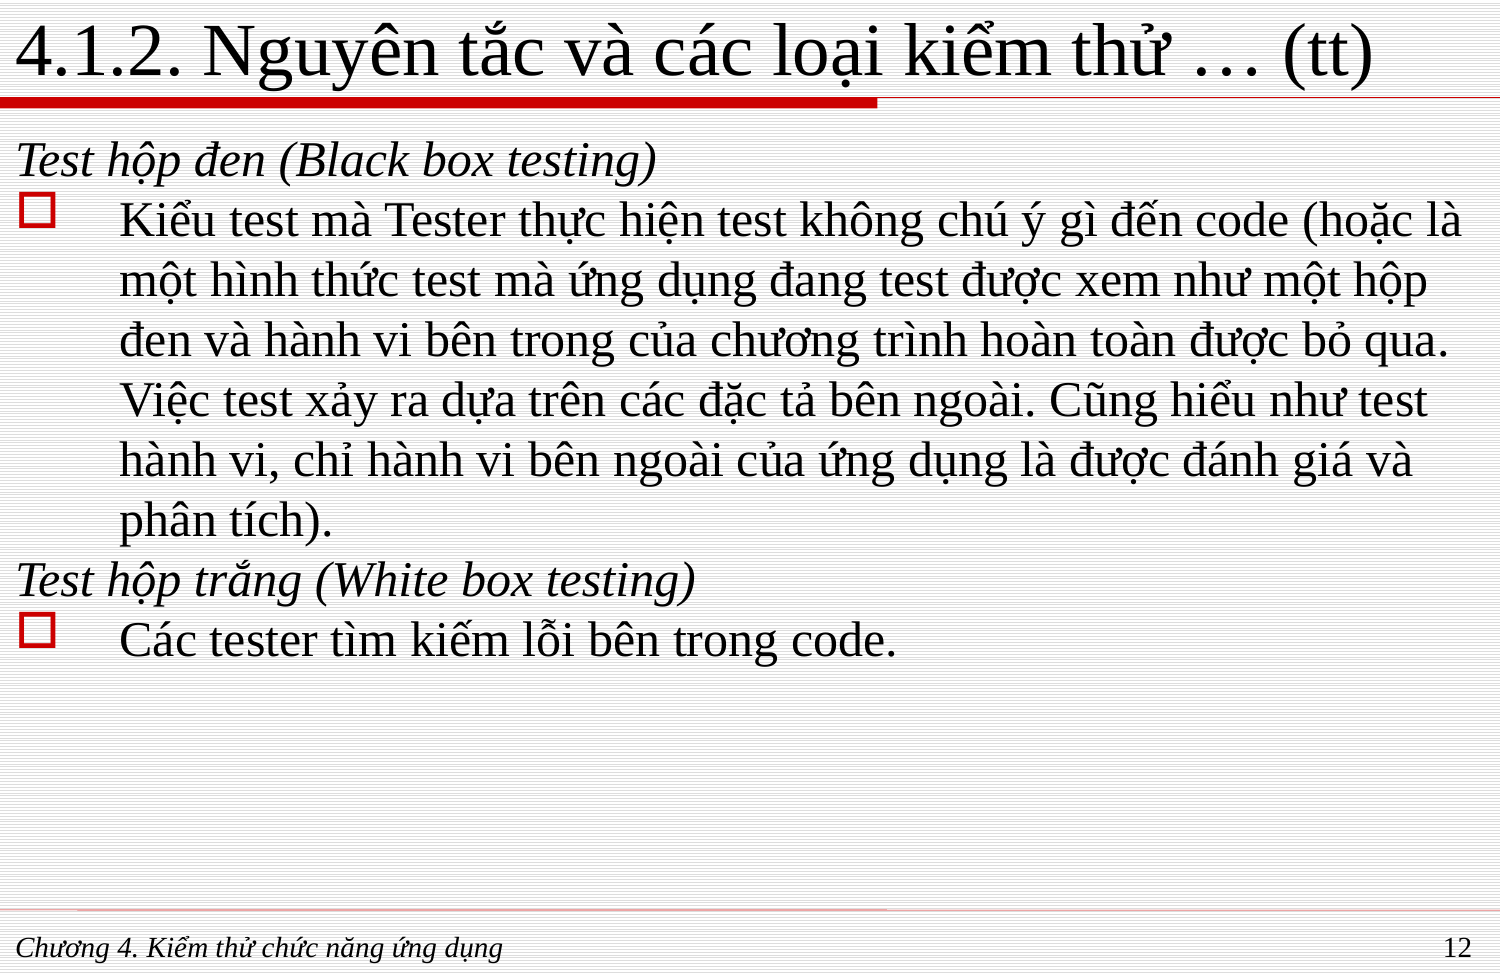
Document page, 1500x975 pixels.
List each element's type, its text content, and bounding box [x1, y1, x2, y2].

slide_number 12 [1337, 920, 1488, 967]
footer Chương 4. Kiểm thử chức năng ứng dụng [0, 920, 1225, 965]
title 4.1.2. Nguyên tắc và các loại kiểm thử … (tt) [0, 10, 1500, 98]
list Test hộp đen (Black box testing) Kiểu test mà Tester thực hiện test không chú ý gì đến code (hoặc là một hình thức test mà ứng dụng đang test được xem như một hộp đen và hành vi bên trong của chương trình hoàn toàn được bỏ qua. Việc test xảy ra dựa trên các đặc tả bên ngoài. Cũng hiểu như test hành vi, chỉ hành vi bên ngoài của ứng dụng là được đánh giá và phân tích). Test hộp trắng (White box testing) Các tester tìm kiếm lỗi bên trong code. [0, 119, 1500, 900]
